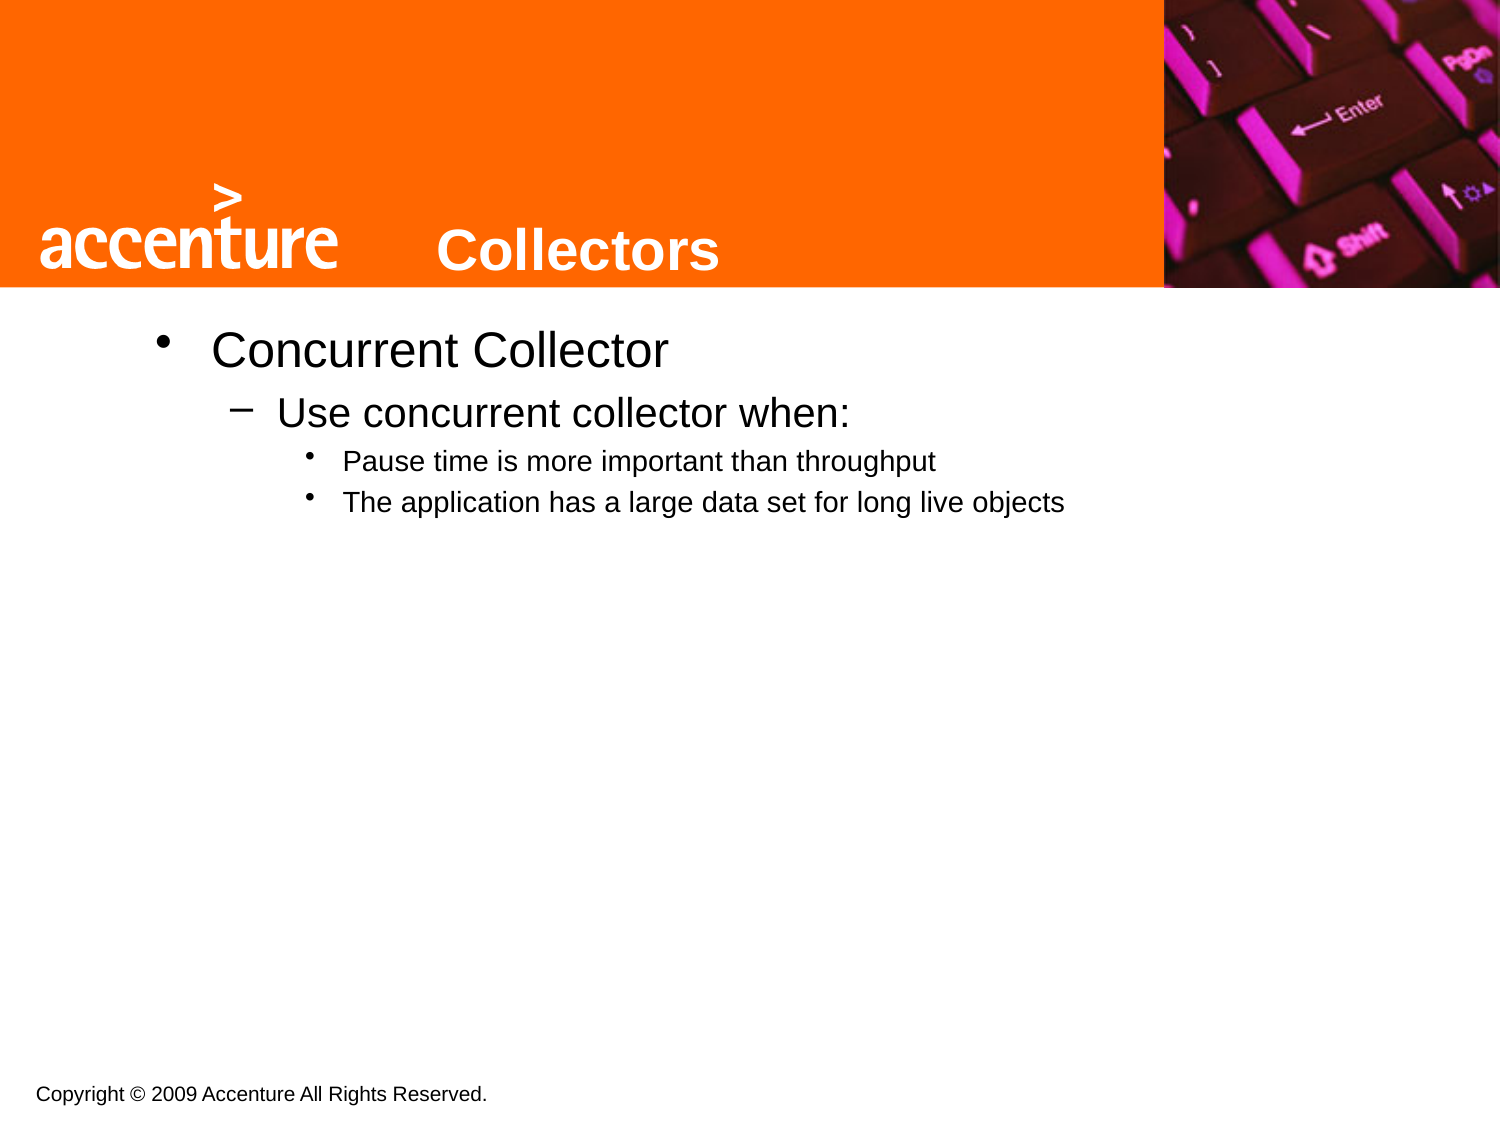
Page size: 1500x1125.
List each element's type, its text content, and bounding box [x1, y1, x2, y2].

picture [36, 178, 341, 274]
picture [1164, 0, 1500, 288]
list Concurrent Collector Use concurrent collector when: Pause time is more important than throughput The application has a large data set for long live objects [139, 310, 1377, 986]
footer Copyright © 2009 Accenture All Rights Reserved. [20, 1037, 1459, 1114]
title Collectors [421, 101, 1155, 291]
